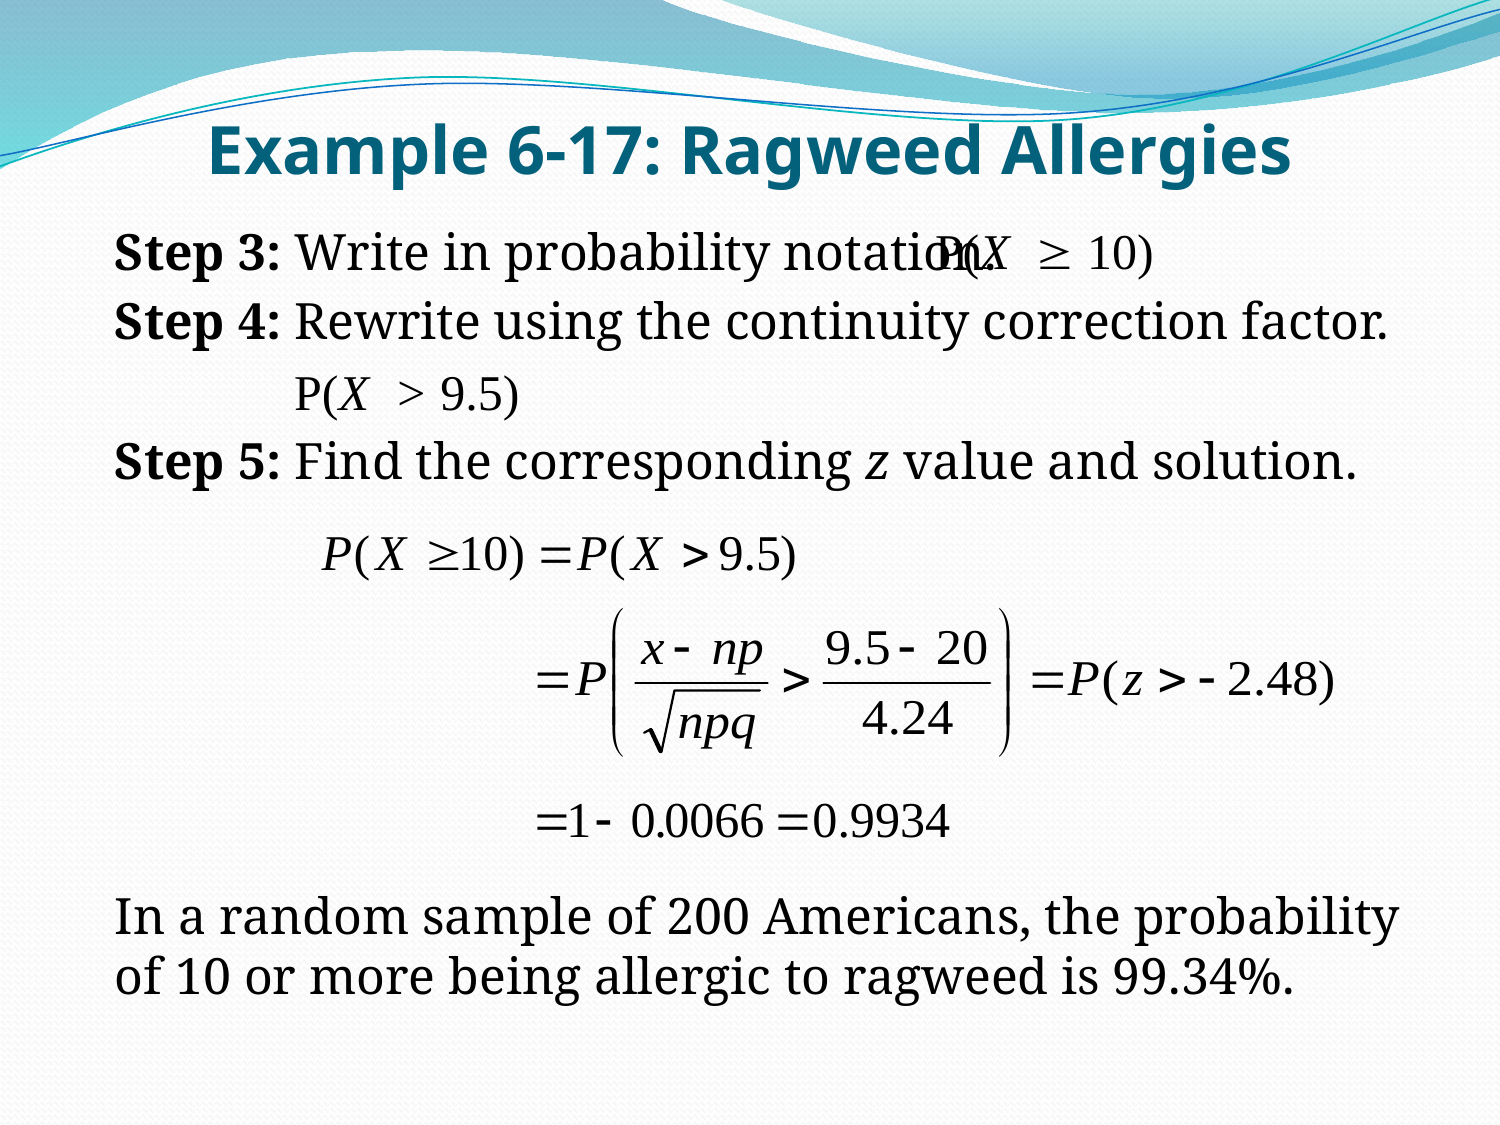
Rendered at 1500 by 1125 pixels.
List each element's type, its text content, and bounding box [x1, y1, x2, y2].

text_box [524, 791, 960, 851]
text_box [312, 524, 805, 592]
list Step 3: Write in probability notation. Step 4: Rewrite using the continuity correction factor. P(X > 9.5) Step 5: Find the corresponding z value and solution. In a random sample of 200 Americans, the probability of 10 or more being allergic to ragweed is 99.34%. [99, 212, 1438, 1051]
text_box P(X  10) [920, 212, 1169, 288]
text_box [524, 599, 1347, 767]
title Example 6-17: Ragweed Allergies [74, 74, 1426, 188]
